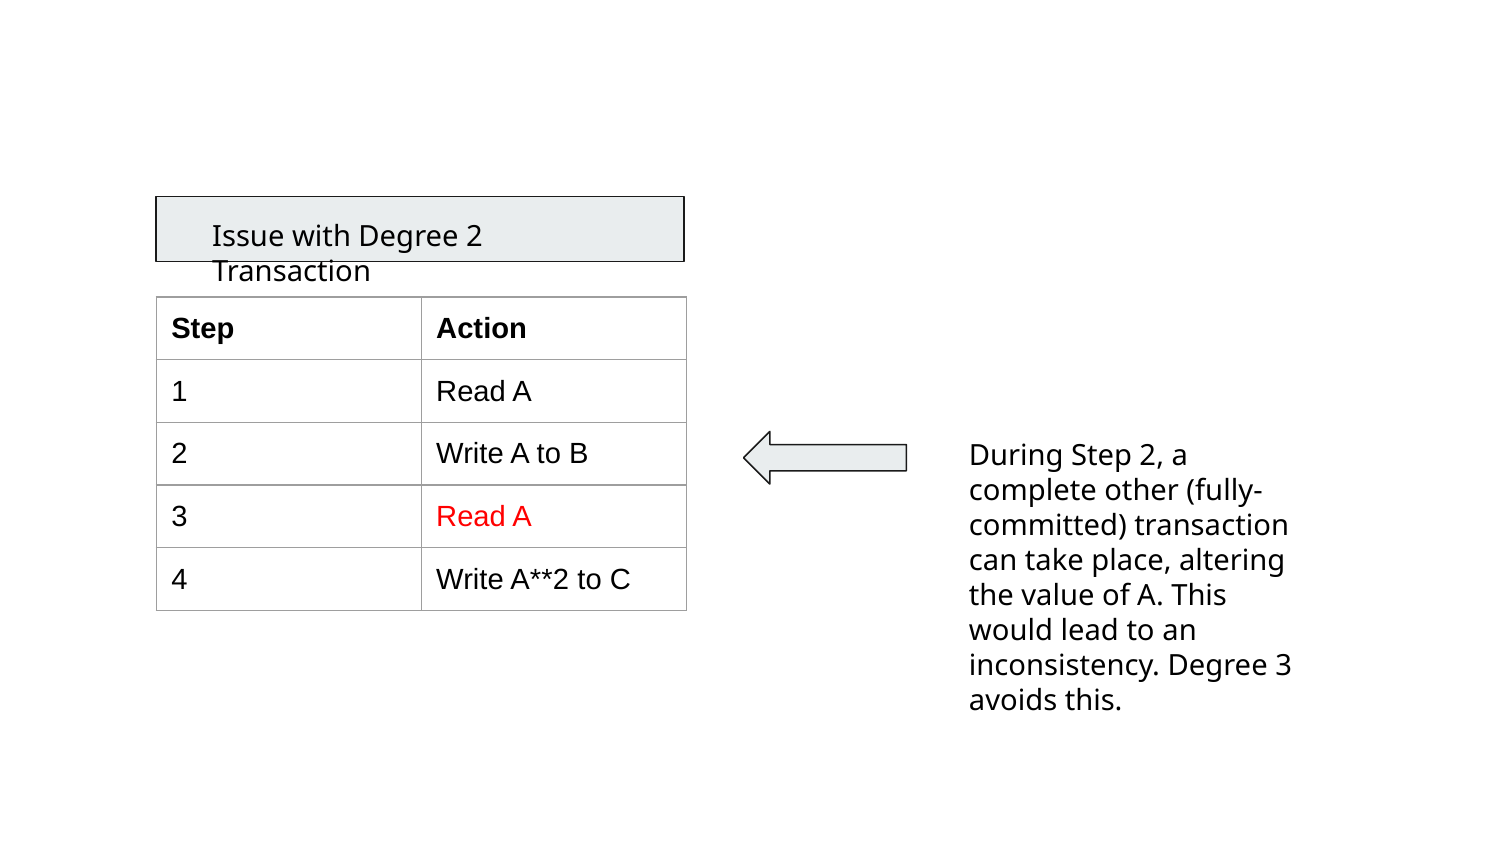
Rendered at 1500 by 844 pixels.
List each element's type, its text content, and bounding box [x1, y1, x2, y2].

table_cell Read A [422, 486, 686, 547]
table_cell Write A to B [422, 423, 686, 484]
text_box During Step 2, a complete other (fully-committed) transaction can take place, altering the value of A. This would lead to an inconsistency. Degree 3 avoids this. [953, 421, 1320, 645]
table_cell 4 [157, 548, 421, 610]
text_box Issue with Degree 2 Transaction [197, 202, 646, 256]
table_header Step [157, 298, 421, 359]
text_box [743, 431, 907, 485]
table_header Action [422, 298, 686, 359]
table_cell Read A [422, 360, 686, 422]
table_cell 2 [157, 423, 421, 484]
table_cell Write A**2 to C [422, 548, 686, 610]
table_cell 1 [157, 360, 421, 422]
text_box [156, 196, 684, 262]
table_cell 3 [157, 486, 421, 547]
